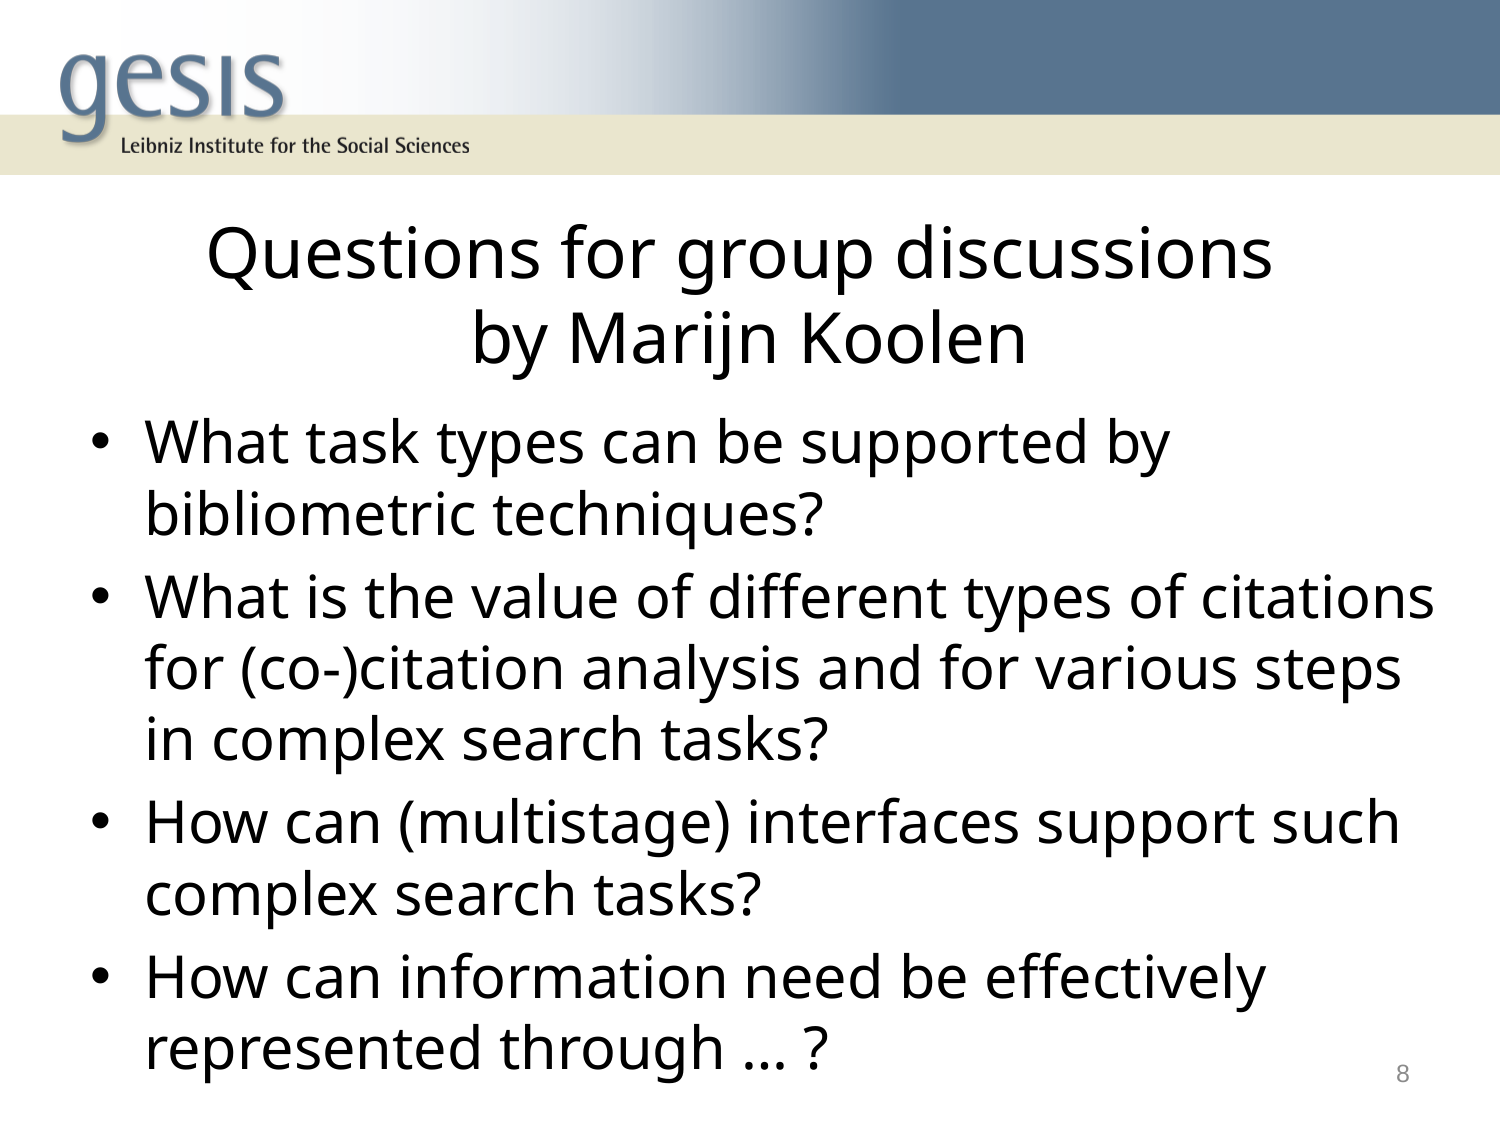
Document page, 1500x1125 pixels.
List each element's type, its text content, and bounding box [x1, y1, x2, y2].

picture [0, 0, 1500, 175]
slide_number 8 [1074, 1042, 1425, 1103]
title Questions for group discussions by Marijn Koolen [75, 199, 1425, 387]
list What task types can be supported by bibliometric techniques? What is the value of different types of citations for (co-)citation analysis and for various steps in complex search tasks? How can (multistage) interfaces support such complex search tasks? How can information need be effectively represented through … ? [75, 397, 1471, 1094]
